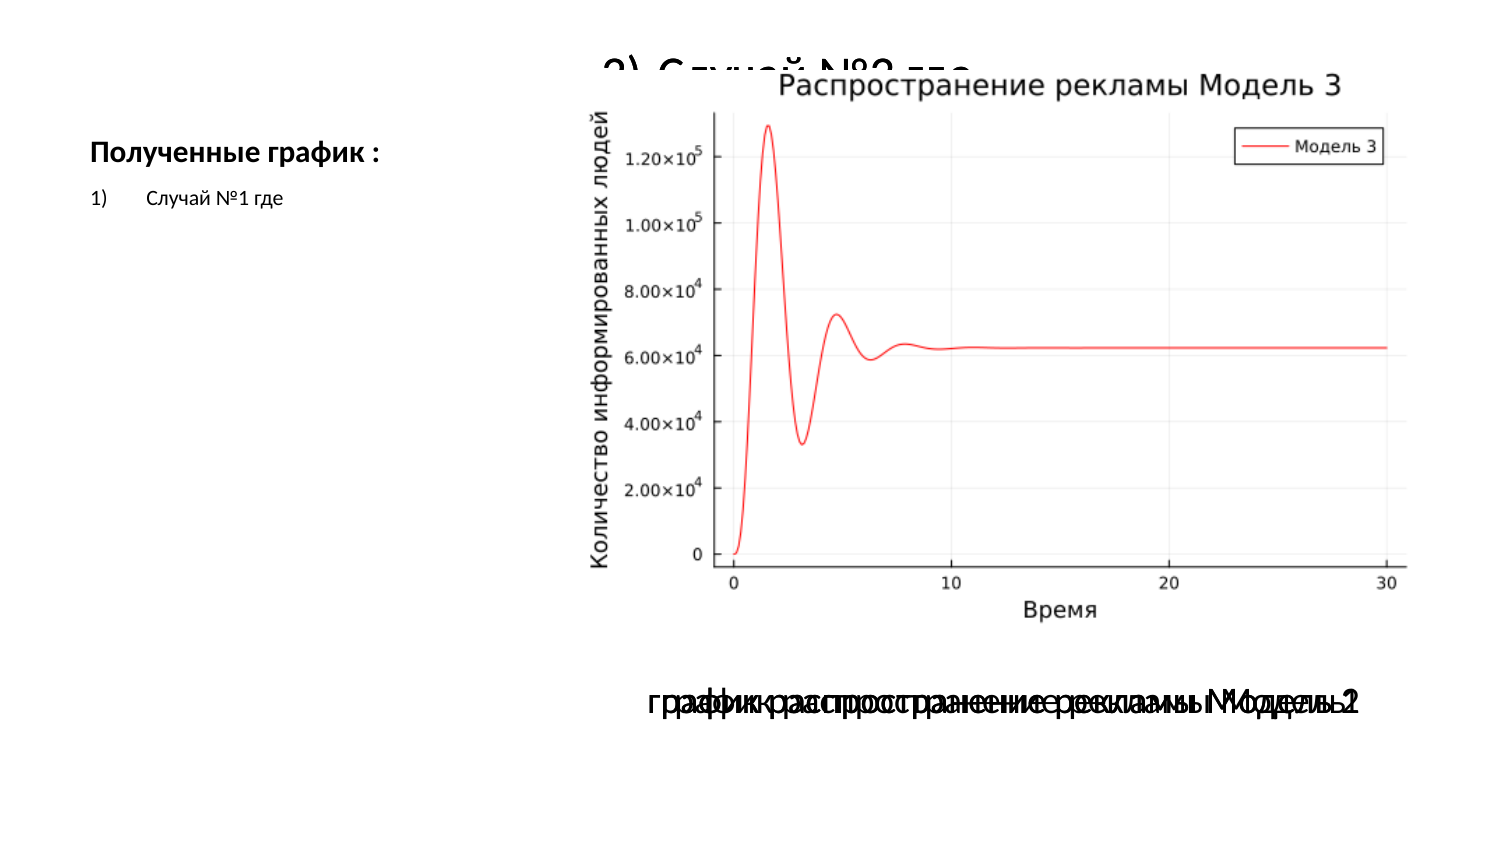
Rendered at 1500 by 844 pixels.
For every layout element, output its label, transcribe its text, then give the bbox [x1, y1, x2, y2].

text_box график распространение рекламы Модель [585, 668, 1423, 753]
picture [585, 70, 1424, 630]
title Полученные график : [75, 33, 569, 177]
